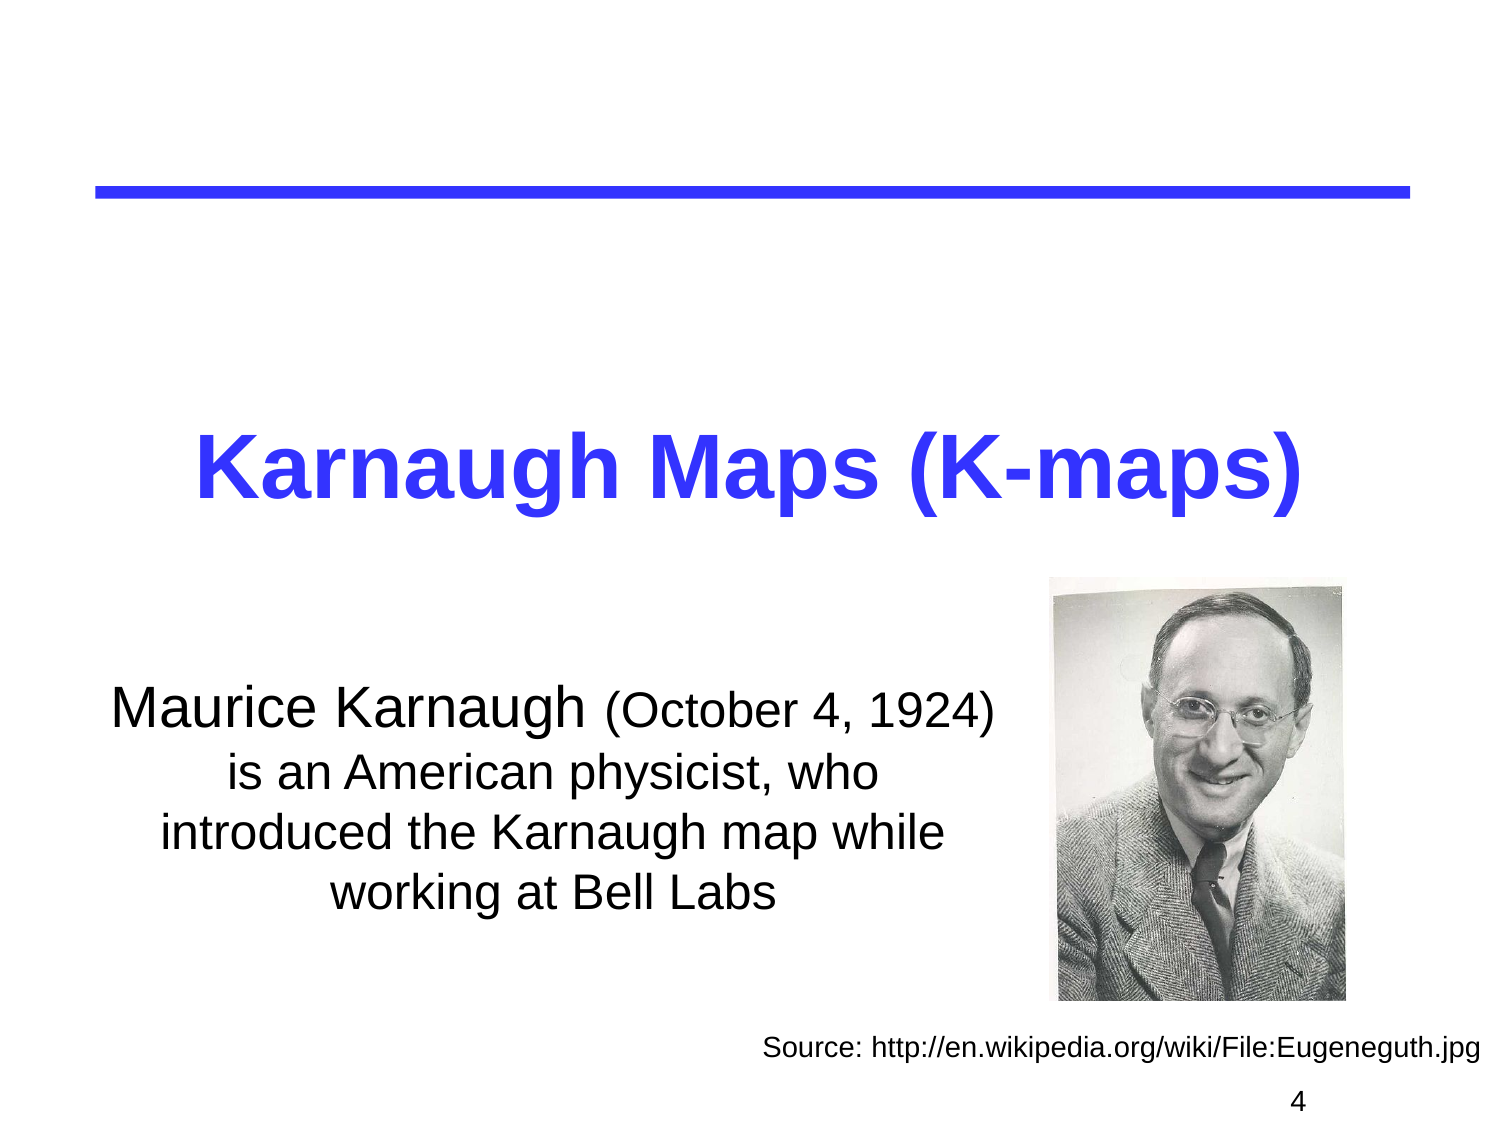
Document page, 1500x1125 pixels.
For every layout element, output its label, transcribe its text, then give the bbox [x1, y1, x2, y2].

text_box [770, 577, 1475, 1072]
subtitle Maurice Karnaugh (October 4, 1924) is an American physicist, who introduced the Karnaugh map while working at Bell Labs [89, 661, 765, 950]
title Karnaugh Maps (K-maps) [179, 340, 1455, 583]
